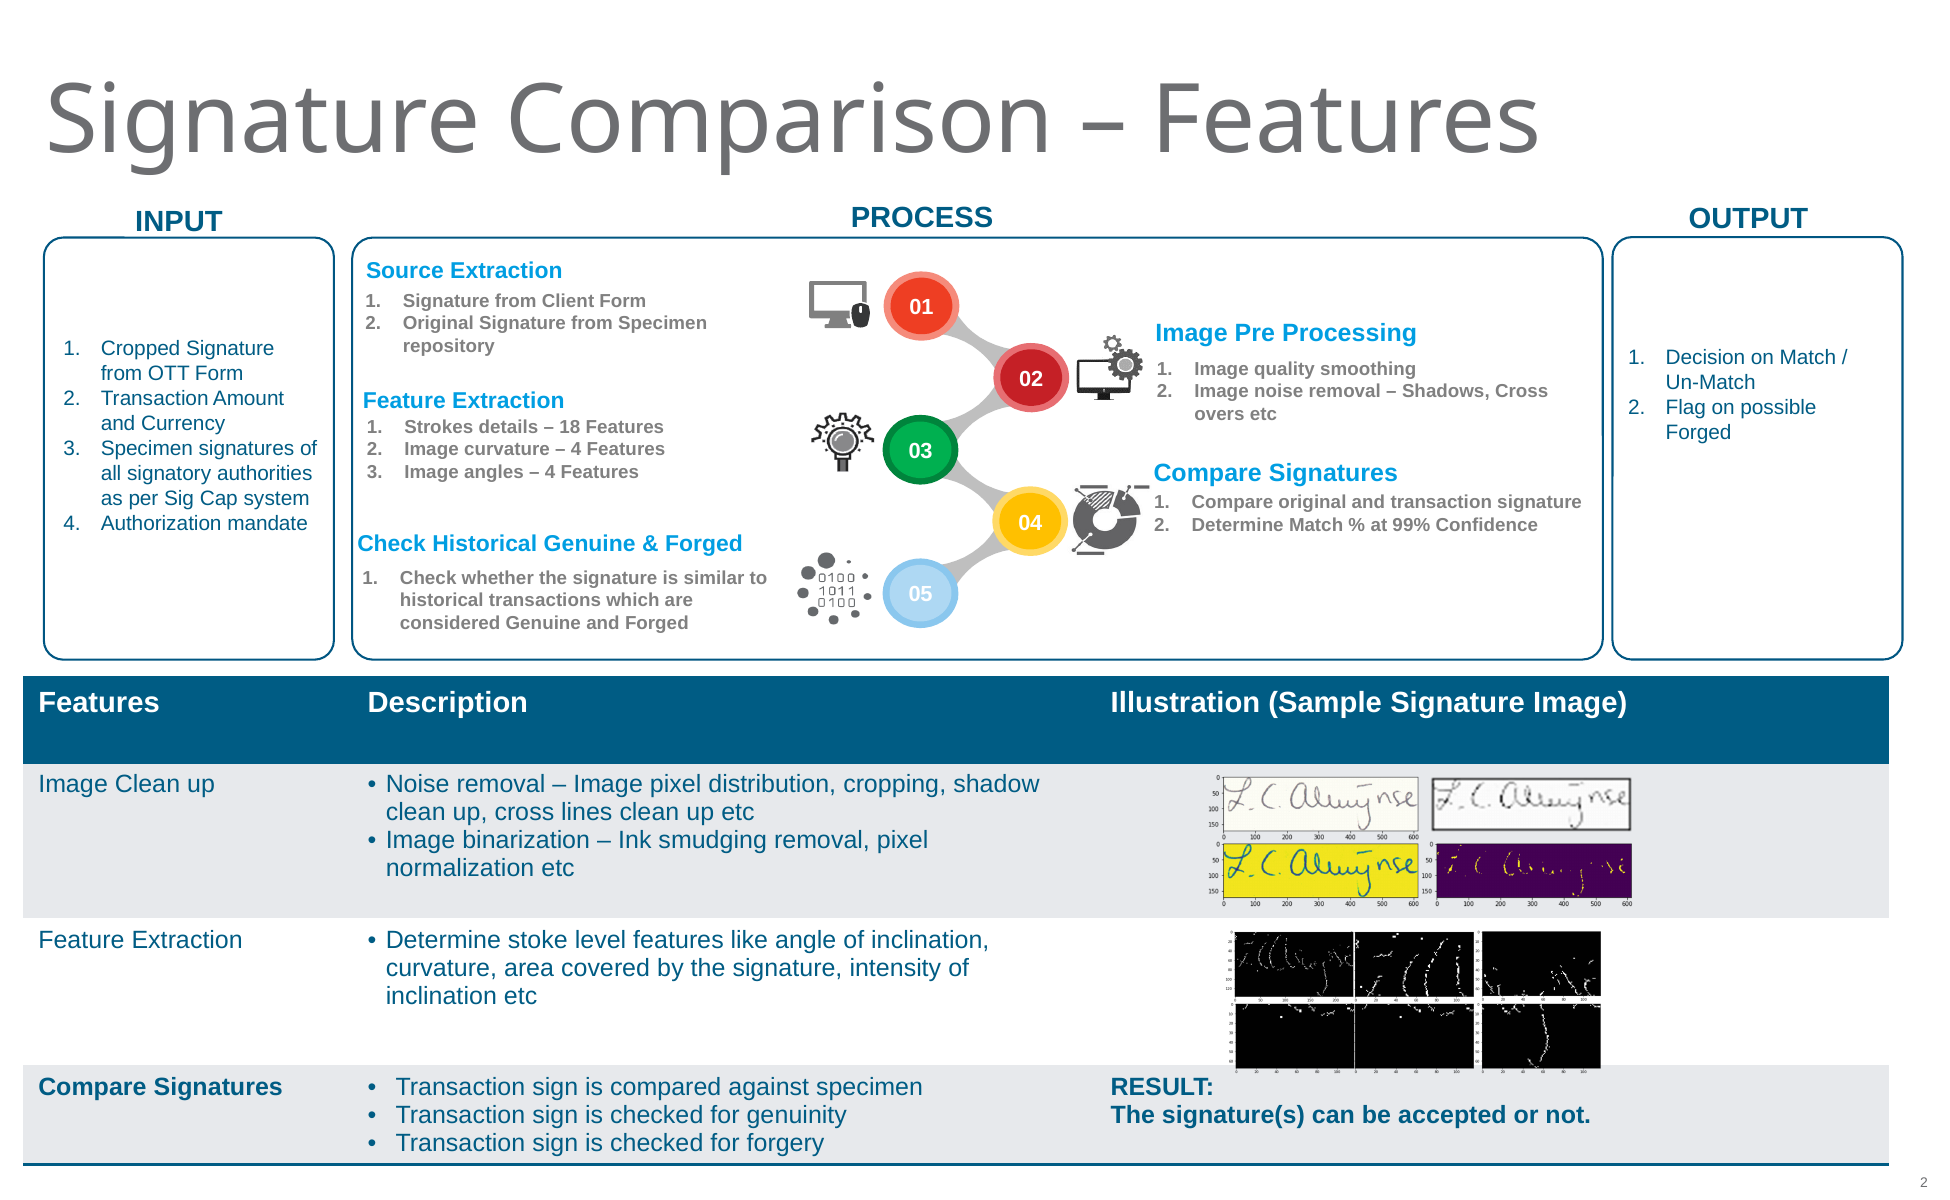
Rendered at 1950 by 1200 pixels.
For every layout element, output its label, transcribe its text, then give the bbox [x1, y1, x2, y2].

table_cell [1096, 764, 1889, 918]
table_cell Determine stoke level features like angle of inclination, curvature, area covered by the signature, intensity of inclination etc [352, 918, 1096, 1065]
table_header Features [23, 680, 352, 761]
table_cell Feature Extraction [23, 918, 352, 1065]
table_cell Noise removal – Image pixel distribution, cropping, shadow clean up, cross lines clean up etc Image binarization – Ink smudging removal, pixel normalization etc [352, 764, 1096, 918]
table_header Illustration (Sample Signature Image) [1096, 680, 1889, 761]
table_cell Transaction sign is compared against specimen Transaction sign is checked for genuinity Transaction sign is checked for forgery [352, 1065, 1096, 1163]
picture [1223, 928, 1604, 1076]
text_box OUTPUT [1624, 191, 1872, 237]
table_cell Compare Signatures [23, 1065, 352, 1163]
title Signature Comparison – Features [45, 50, 1784, 174]
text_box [43, 237, 1903, 660]
table_cell [1096, 918, 1889, 1065]
table_cell Image Clean up [23, 764, 352, 918]
picture [1203, 771, 1637, 911]
table_cell RESULT: The signature(s) can be accepted or not. [1096, 1065, 1889, 1163]
table_header Description [352, 680, 1096, 761]
text_box INPUT [55, 194, 303, 237]
text_box PROCESS [798, 190, 1046, 237]
